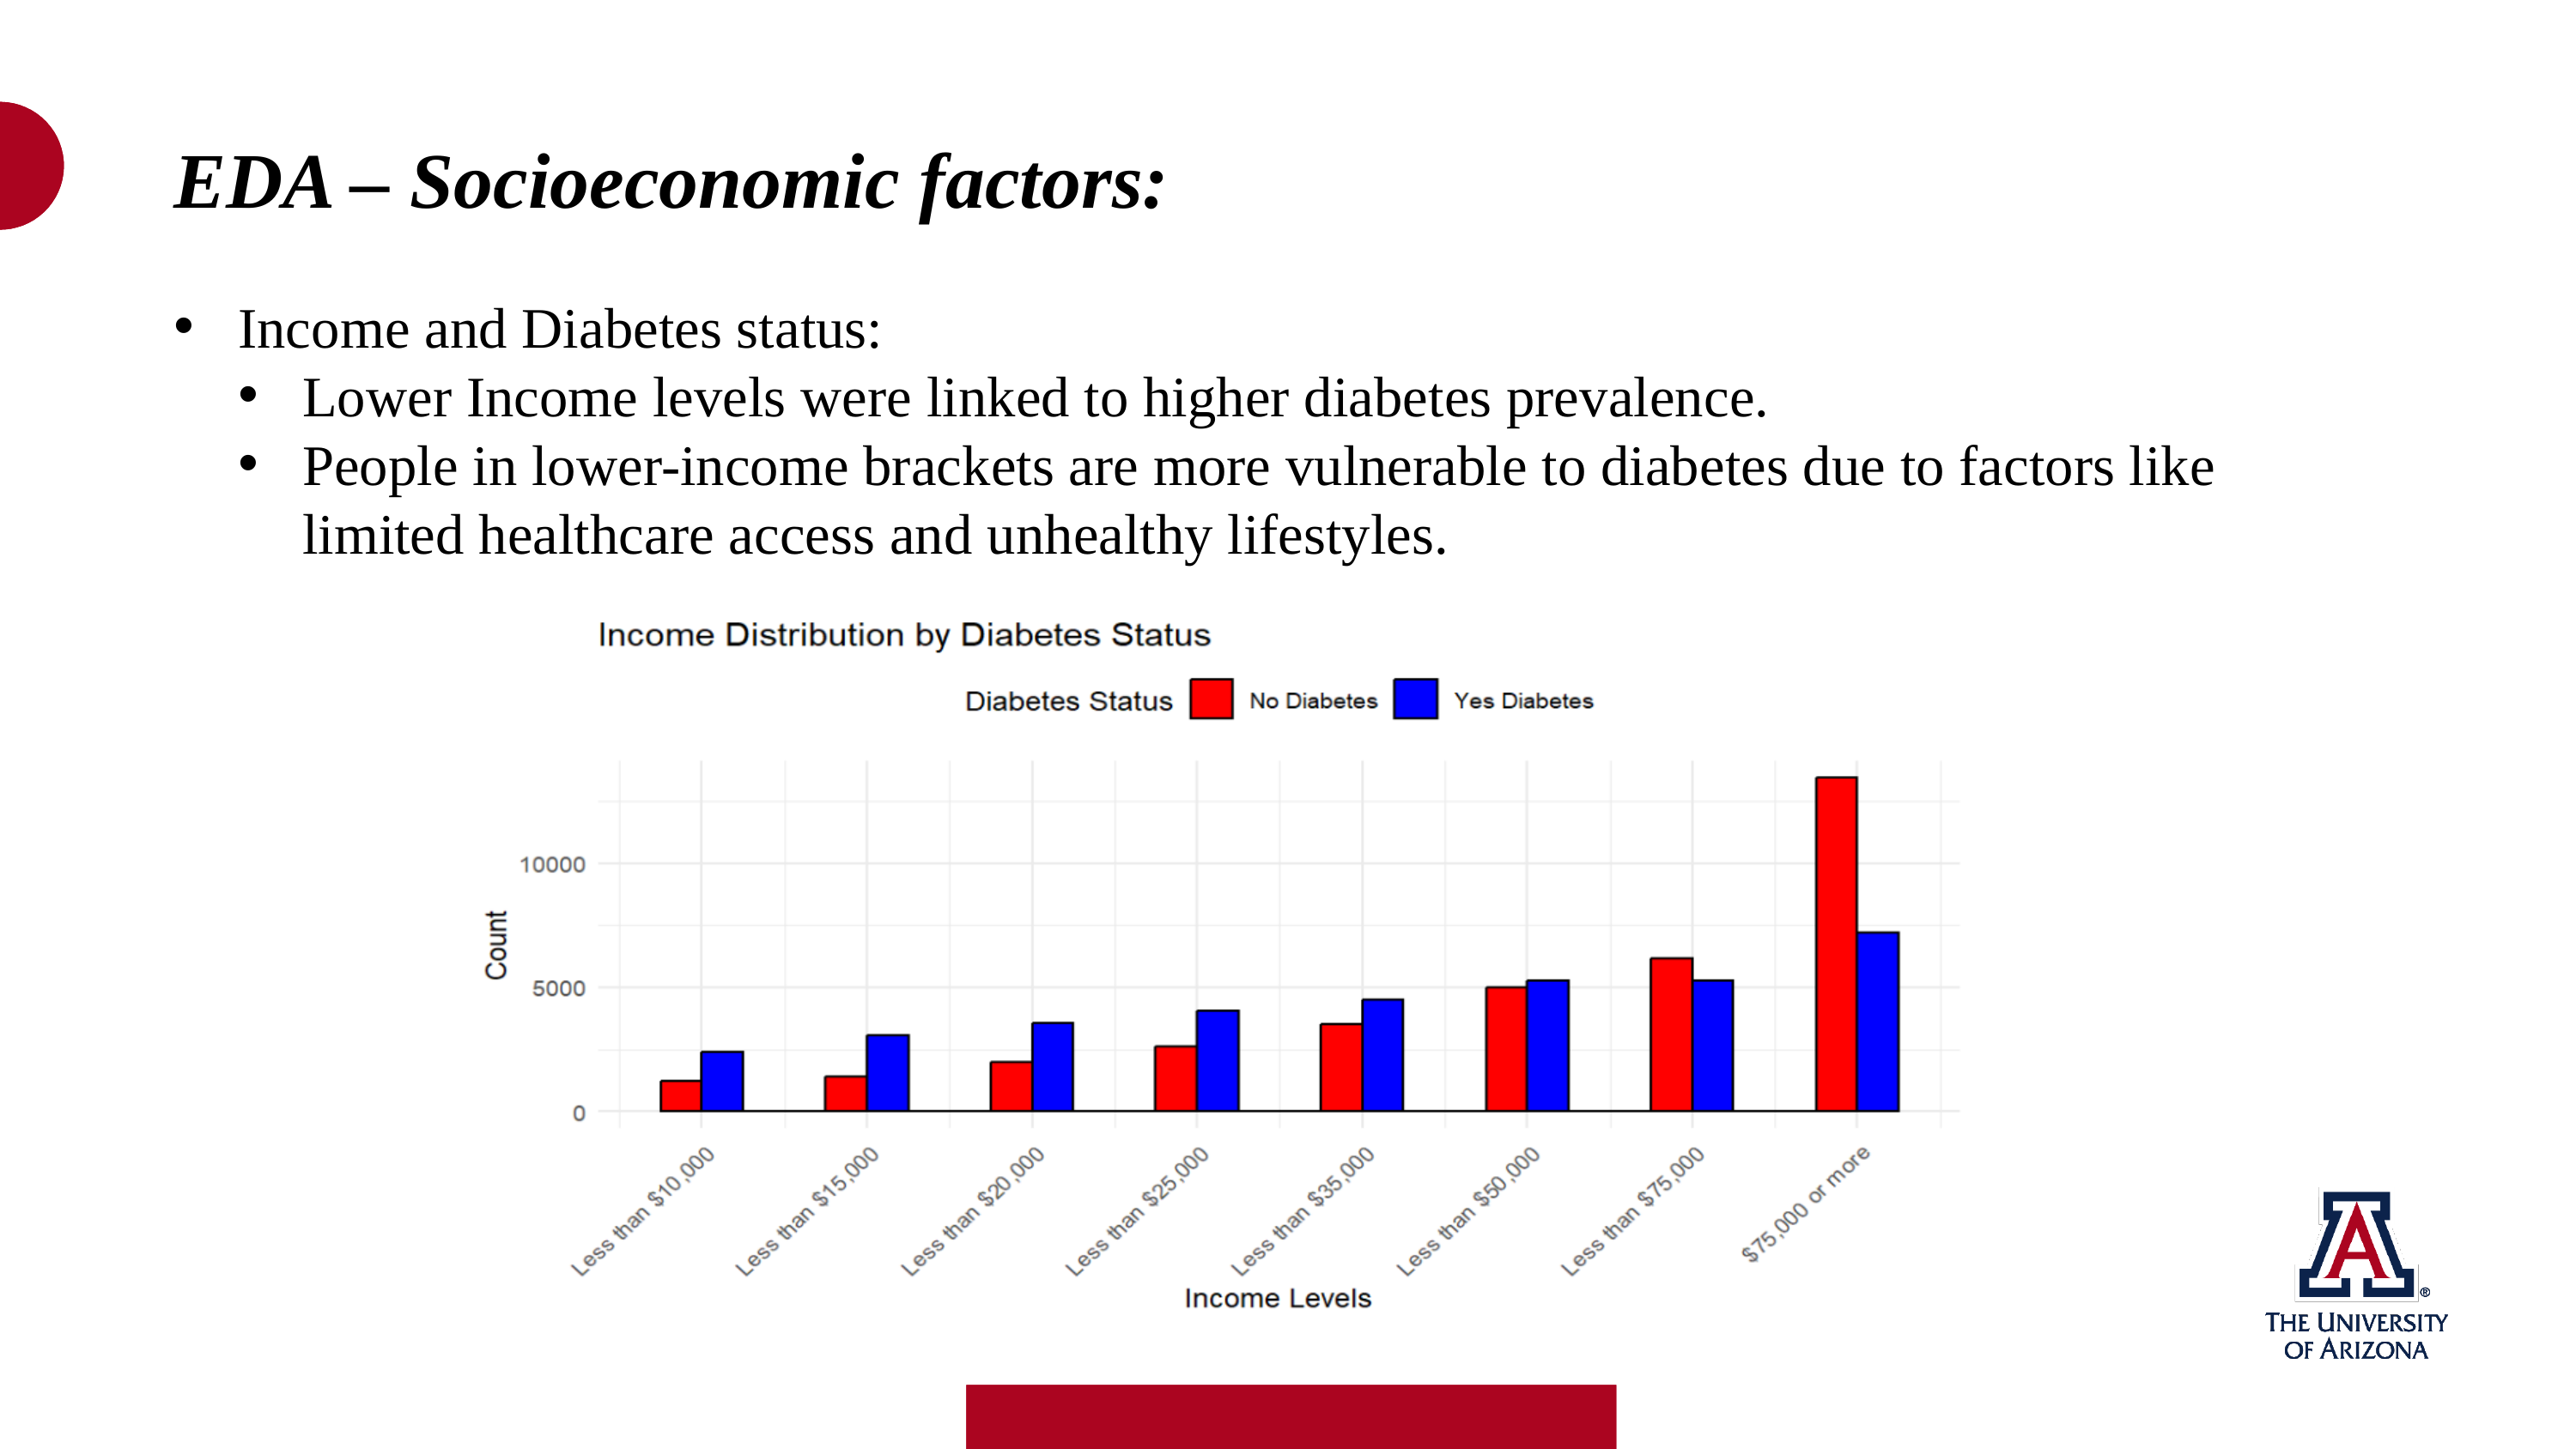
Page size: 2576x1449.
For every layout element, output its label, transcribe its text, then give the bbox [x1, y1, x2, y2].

text_box EDA – Socioeconomic factors: [161, 123, 1481, 231]
picture [2265, 1187, 2448, 1359]
picture [450, 595, 1986, 1325]
text_box Income and Diabetes status: Lower Income levels were linked to higher diabetes prevalence. People in lower-income brackets are more vulnerable to diabetes due to factors like limited healthcare access and unhealthy lifestyles. [161, 284, 2275, 572]
